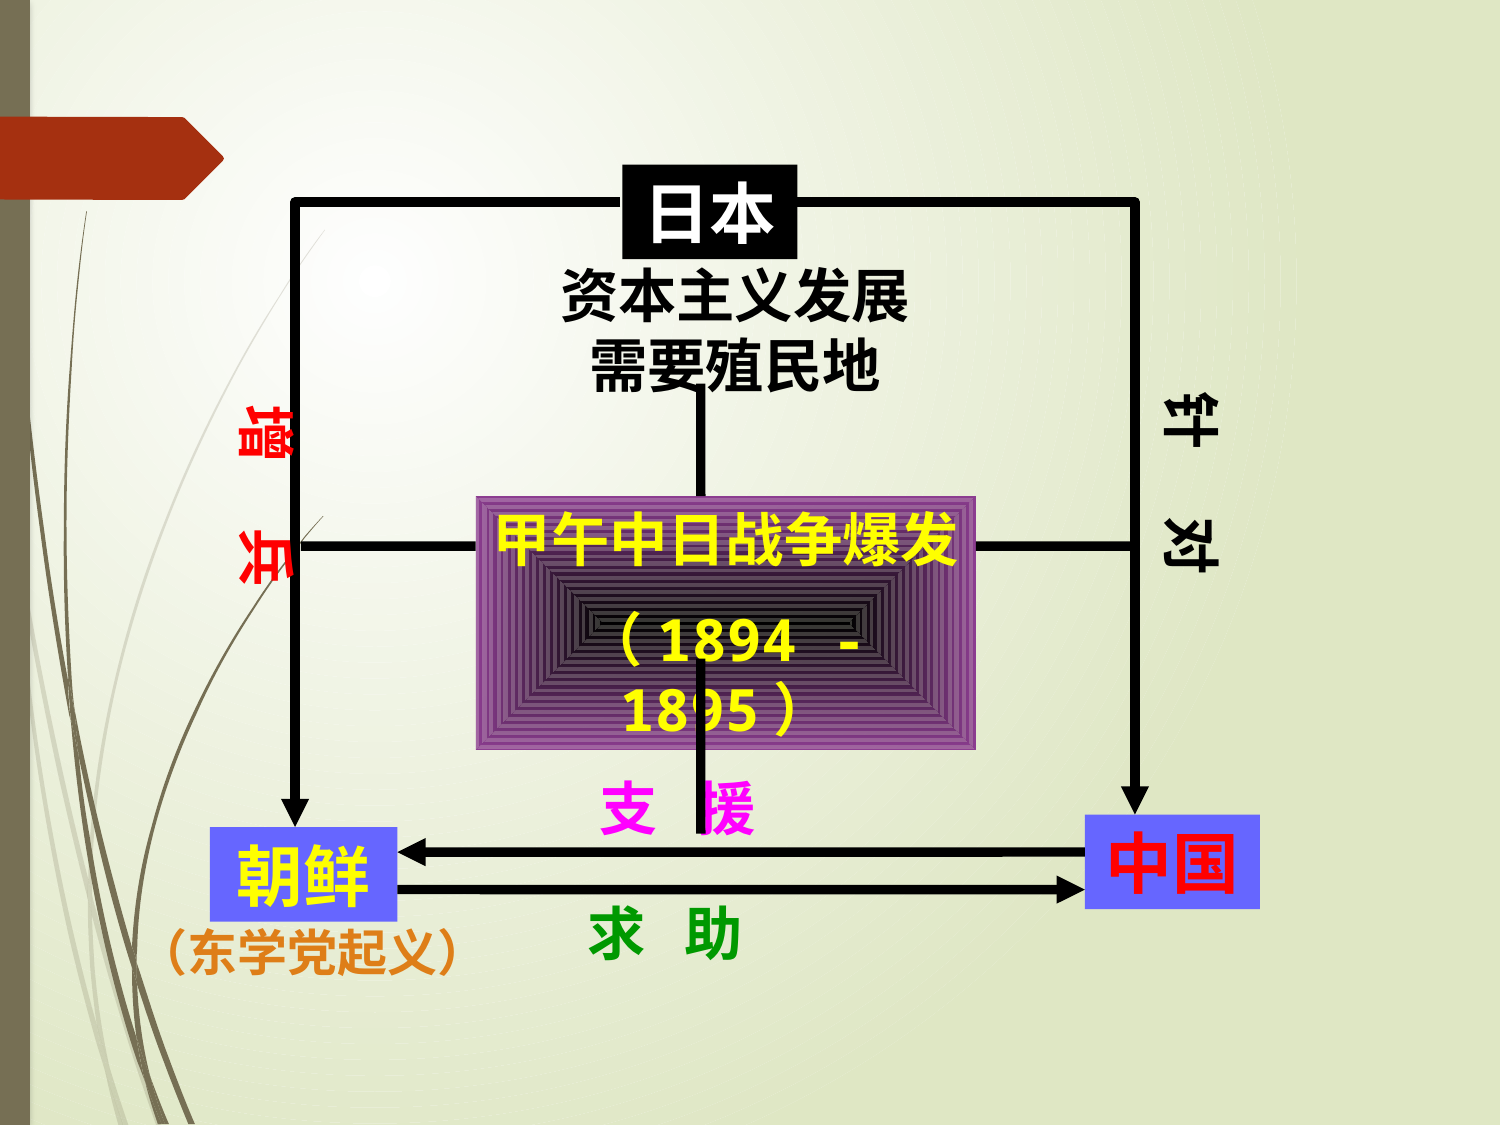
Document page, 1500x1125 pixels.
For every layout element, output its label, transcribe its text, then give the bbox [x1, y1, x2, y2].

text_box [397, 889, 1086, 975]
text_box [300, 383, 1139, 834]
text_box 资本主义发展需要殖民地 [626, 252, 779, 382]
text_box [784, 201, 1236, 815]
text_box 中国 [1084, 814, 1260, 910]
text_box 日本 [622, 164, 798, 252]
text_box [397, 842, 1086, 853]
text_box （东学党起义） [122, 914, 511, 990]
text_box 朝鲜 [209, 836, 398, 914]
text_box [209, 201, 621, 828]
